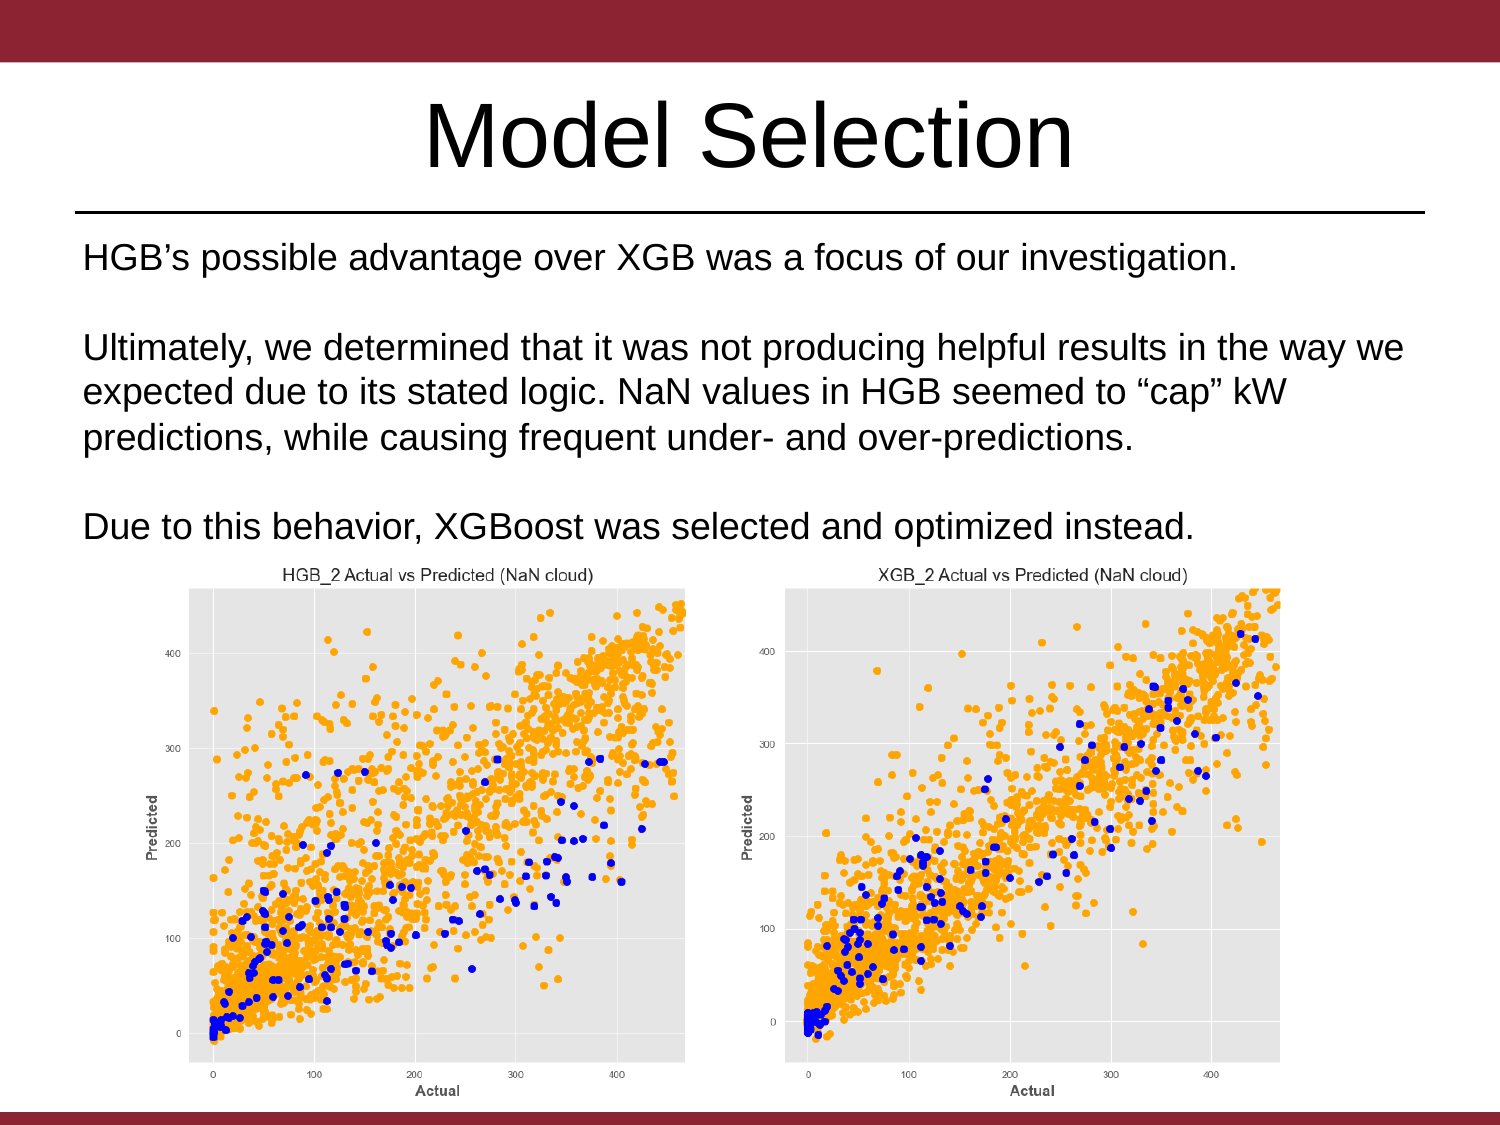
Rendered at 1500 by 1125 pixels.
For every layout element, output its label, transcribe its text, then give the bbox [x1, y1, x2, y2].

picture [137, 559, 1288, 1107]
text_box HGB’s possible advantage over XGB was a focus of our investigation. Ultimately, we determined that it was not producing helpful results in the way we expected due to its stated logic. NaN values in HGB seemed to “cap” kW predictions, while causing frequent under- and over-predictions. Due to this behavior, XGBoost was selected and optimized instead. [74, 224, 1425, 555]
title Model Selection [75, 37, 1425, 224]
